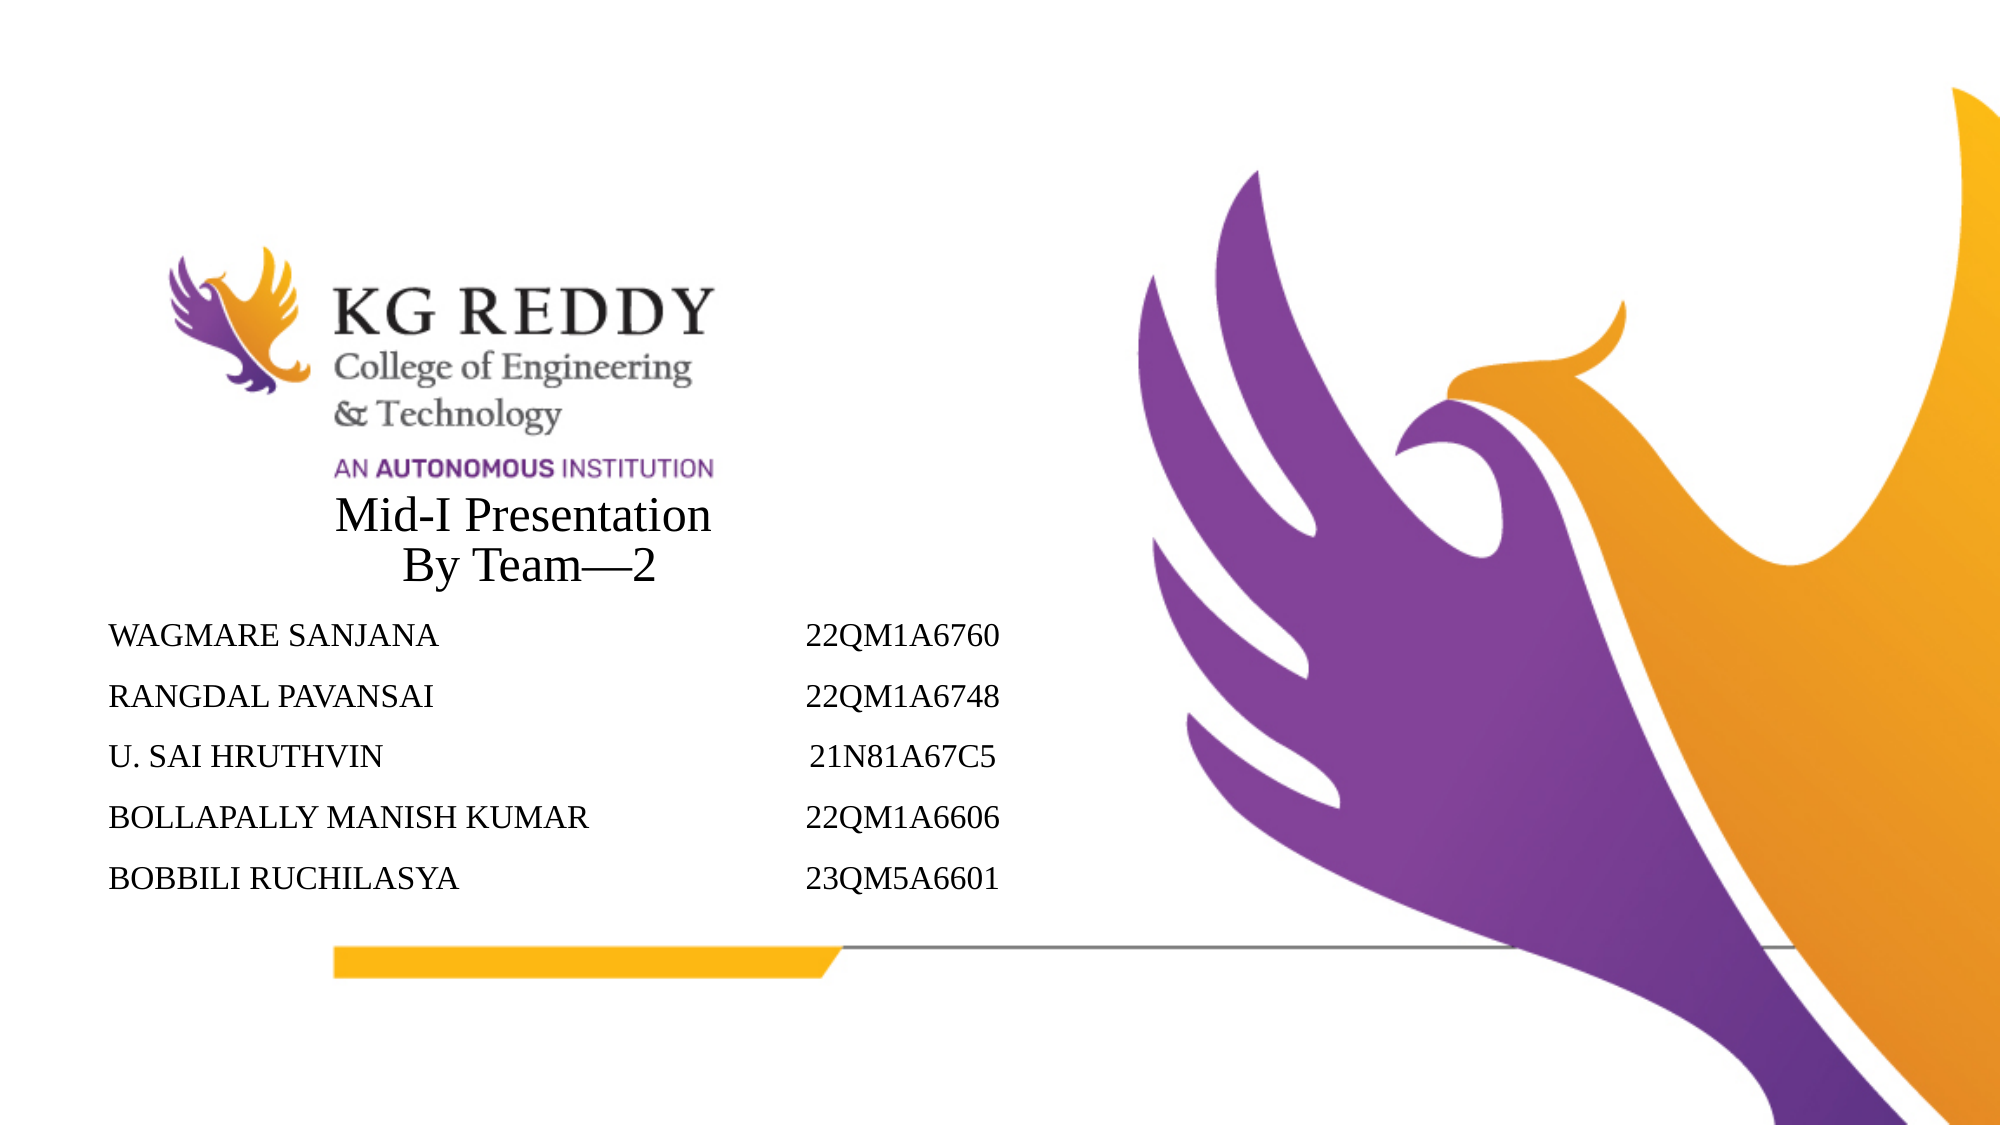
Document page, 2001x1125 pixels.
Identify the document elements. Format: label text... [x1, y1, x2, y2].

picture [0, 0, 2000, 1125]
text_box Mid-I Presentation By Team—2 [219, 484, 828, 609]
table_header 22QM1A6760 [655, 609, 1151, 670]
table_cell 22QM1A6748 [655, 670, 1151, 731]
table_cell 23QM5A6601 [655, 852, 1151, 913]
table_cell 22QM1A6606 [655, 792, 1151, 852]
table_cell 21N81A67C5 [655, 731, 1151, 792]
table_cell U. SAI HRUTHVIN [93, 731, 655, 792]
table_header WAGMARE SANJANA [93, 609, 655, 670]
table_cell BOLLAPALLY MANISH KUMAR [93, 792, 655, 852]
table_cell BOBBILI RUCHILASYA [93, 852, 655, 913]
table_cell RANGDAL PAVANSAI [93, 670, 655, 731]
